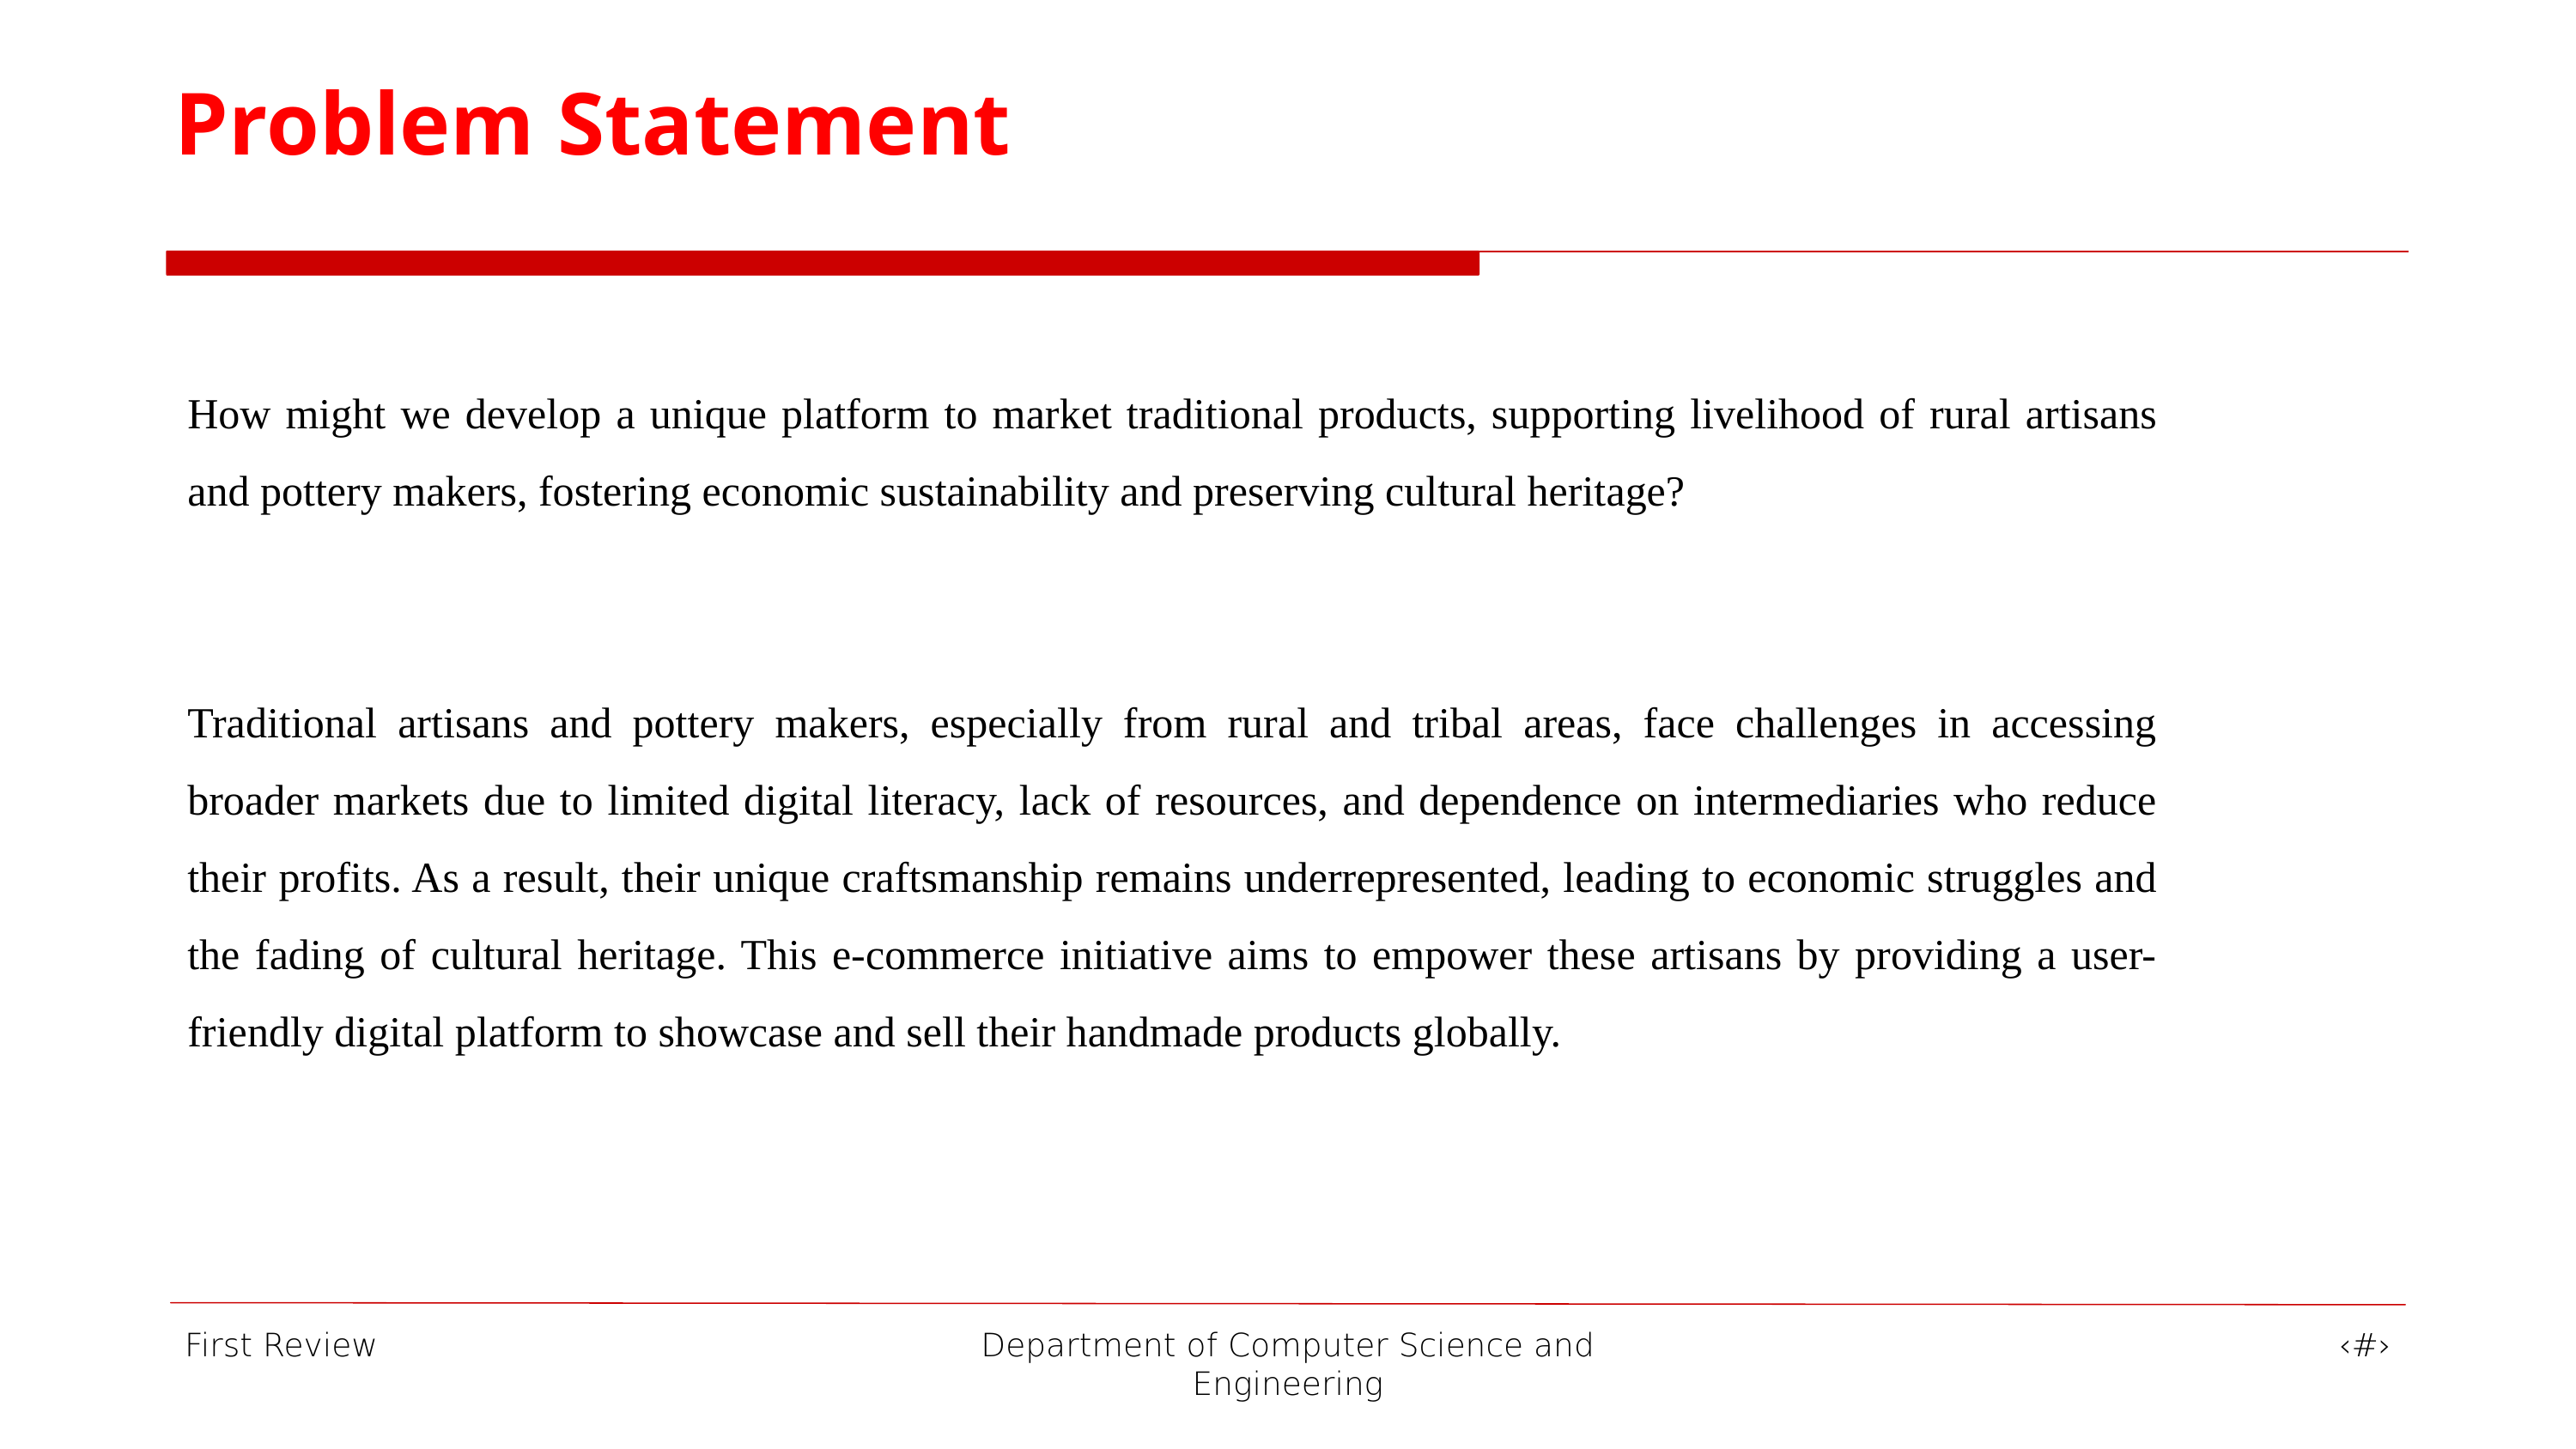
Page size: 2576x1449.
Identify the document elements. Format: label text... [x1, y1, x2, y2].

text_box ‹#› [1859, 1324, 2391, 1363]
text_box How might we develop a unique platform to market traditional products, supporting livelihood of rural artisans and pottery makers, fostering economic sustainability and preserving cultural heritage? Traditional artisans and pottery makers, especially from rural and tribal areas, face challenges in accessing broader markets due to limited digital literacy, lack of resources, and dependence on intermediaries who reduce their profits. As a result, their unique craftsmanship remains underrepresented, leading to economic struggles and the fading of cultural heritage. This e-commerce initiative aims to empower these artisans by providing a user-friendly digital platform to showcase and sell their handmade products globally. [174, 354, 2172, 1063]
text_box Department of Computer Science and Engineering [893, 1324, 1683, 1402]
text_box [166, 250, 2410, 276]
text_box Problem Statement [174, 69, 2403, 173]
text_box First Review [185, 1324, 717, 1363]
